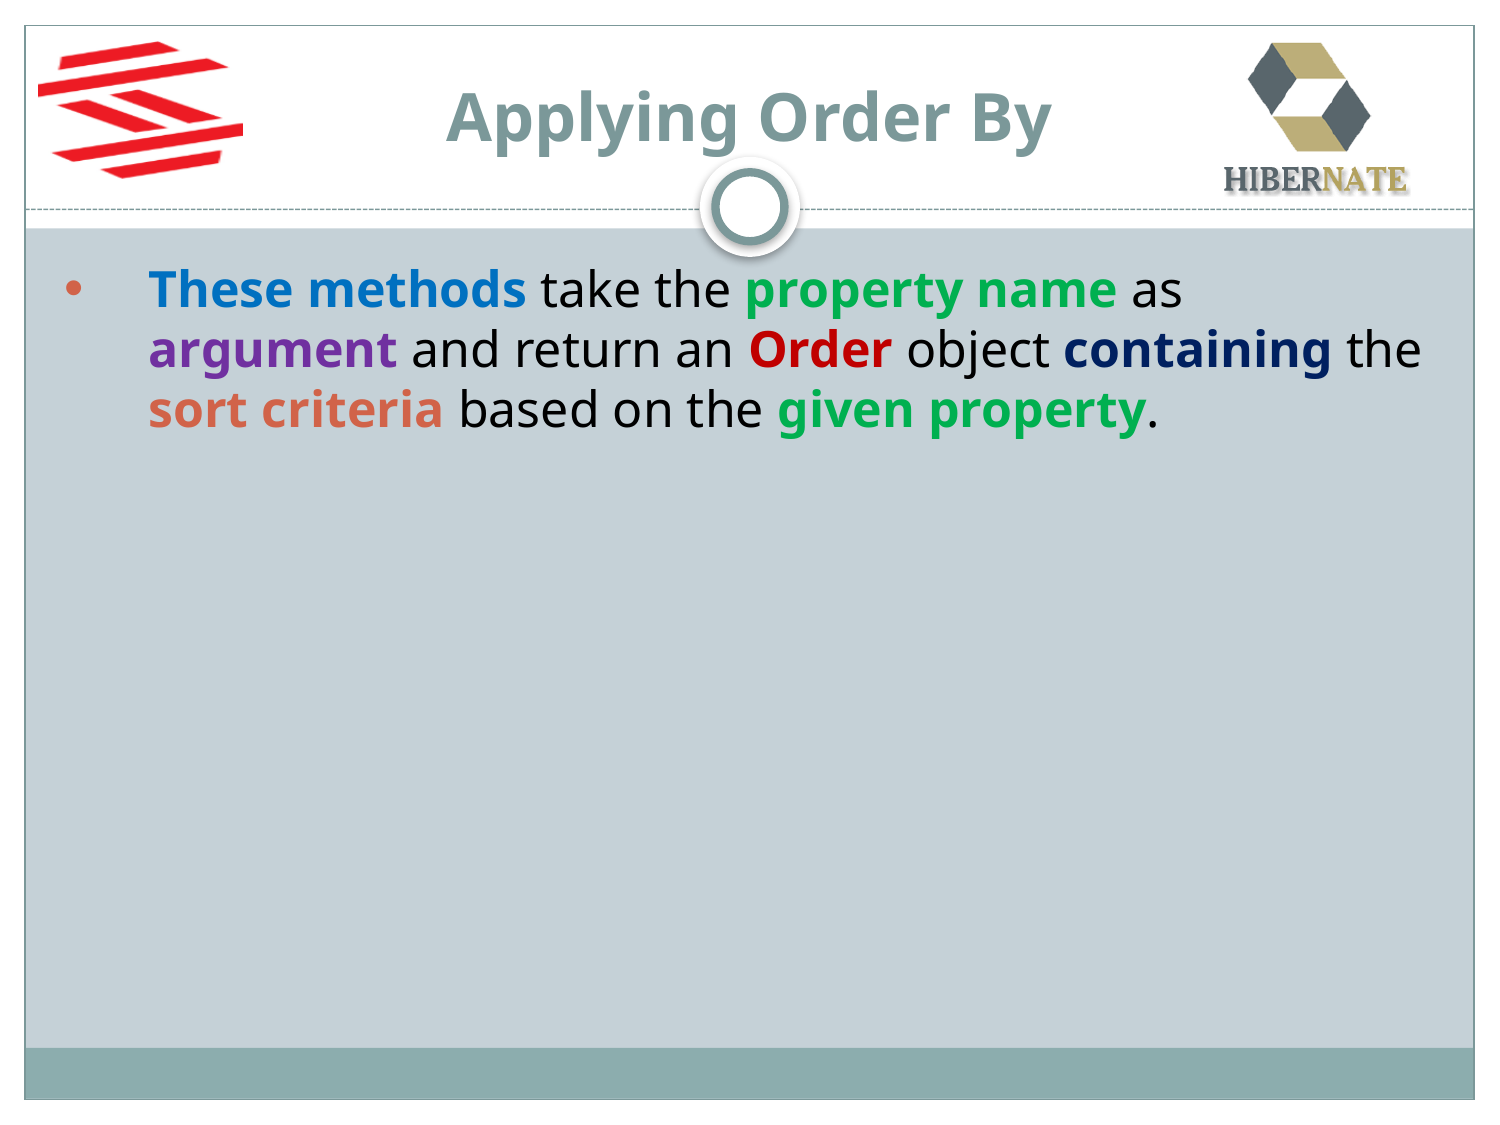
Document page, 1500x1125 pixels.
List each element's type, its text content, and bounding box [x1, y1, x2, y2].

title Applying Order By [237, 37, 1450, 162]
list These methods take the property name as argument and return an Order object containing the sort criteria based on the given property. [49, 250, 1445, 1001]
picture [37, 40, 243, 185]
picture [1223, 42, 1411, 197]
